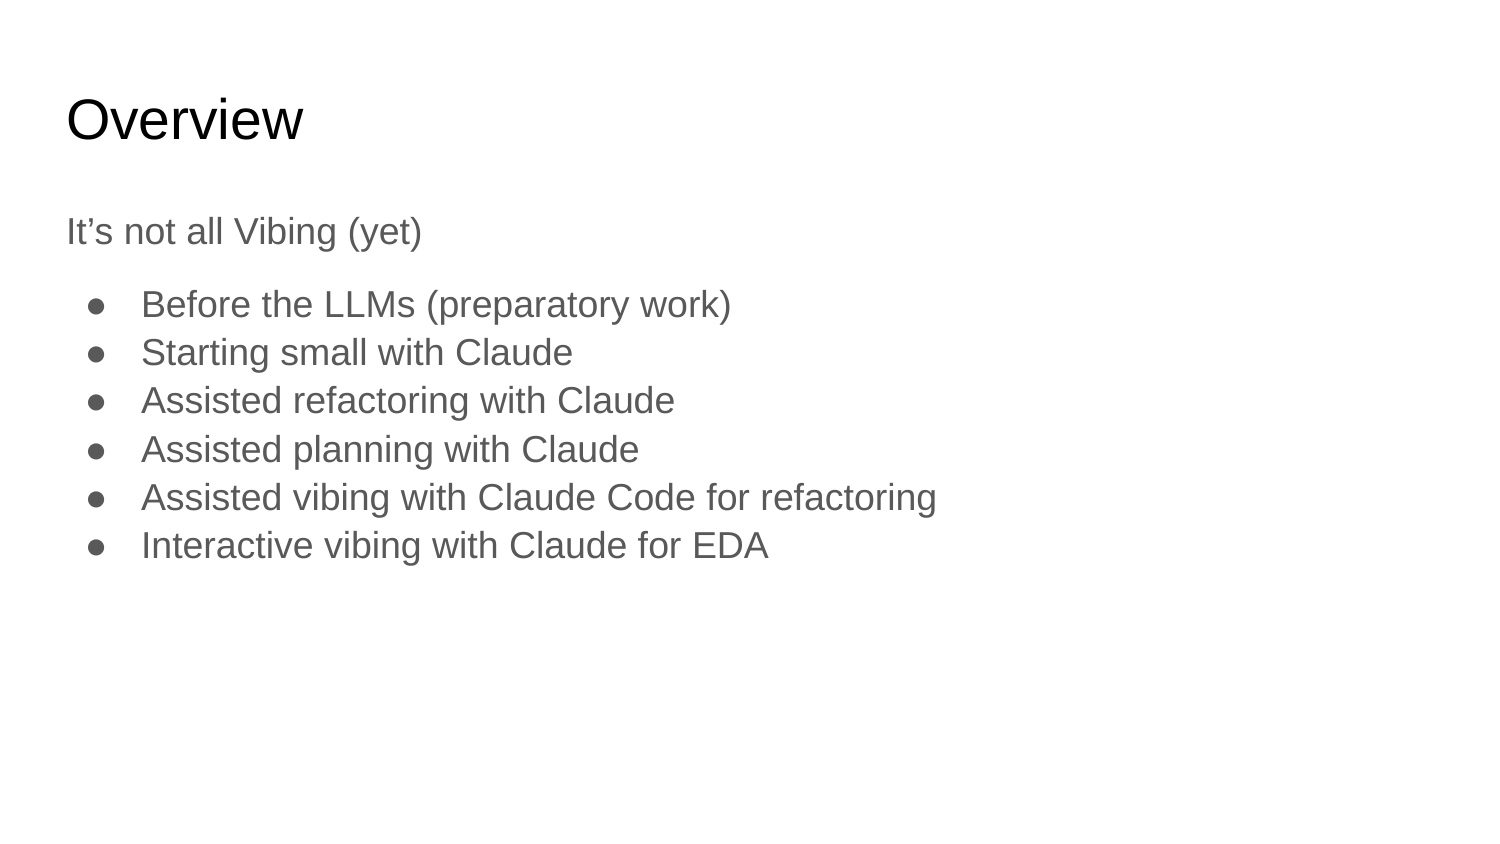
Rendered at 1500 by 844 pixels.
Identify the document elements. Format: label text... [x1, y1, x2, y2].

title Overview [51, 72, 1449, 167]
list It’s not all Vibing (yet) Before the LLMs (preparatory work) Starting small with Claude Assisted refactoring with Claude Assisted planning with Claude Assisted vibing with Claude Code for refactoring Interactive vibing with Claude for EDA [51, 189, 1449, 750]
